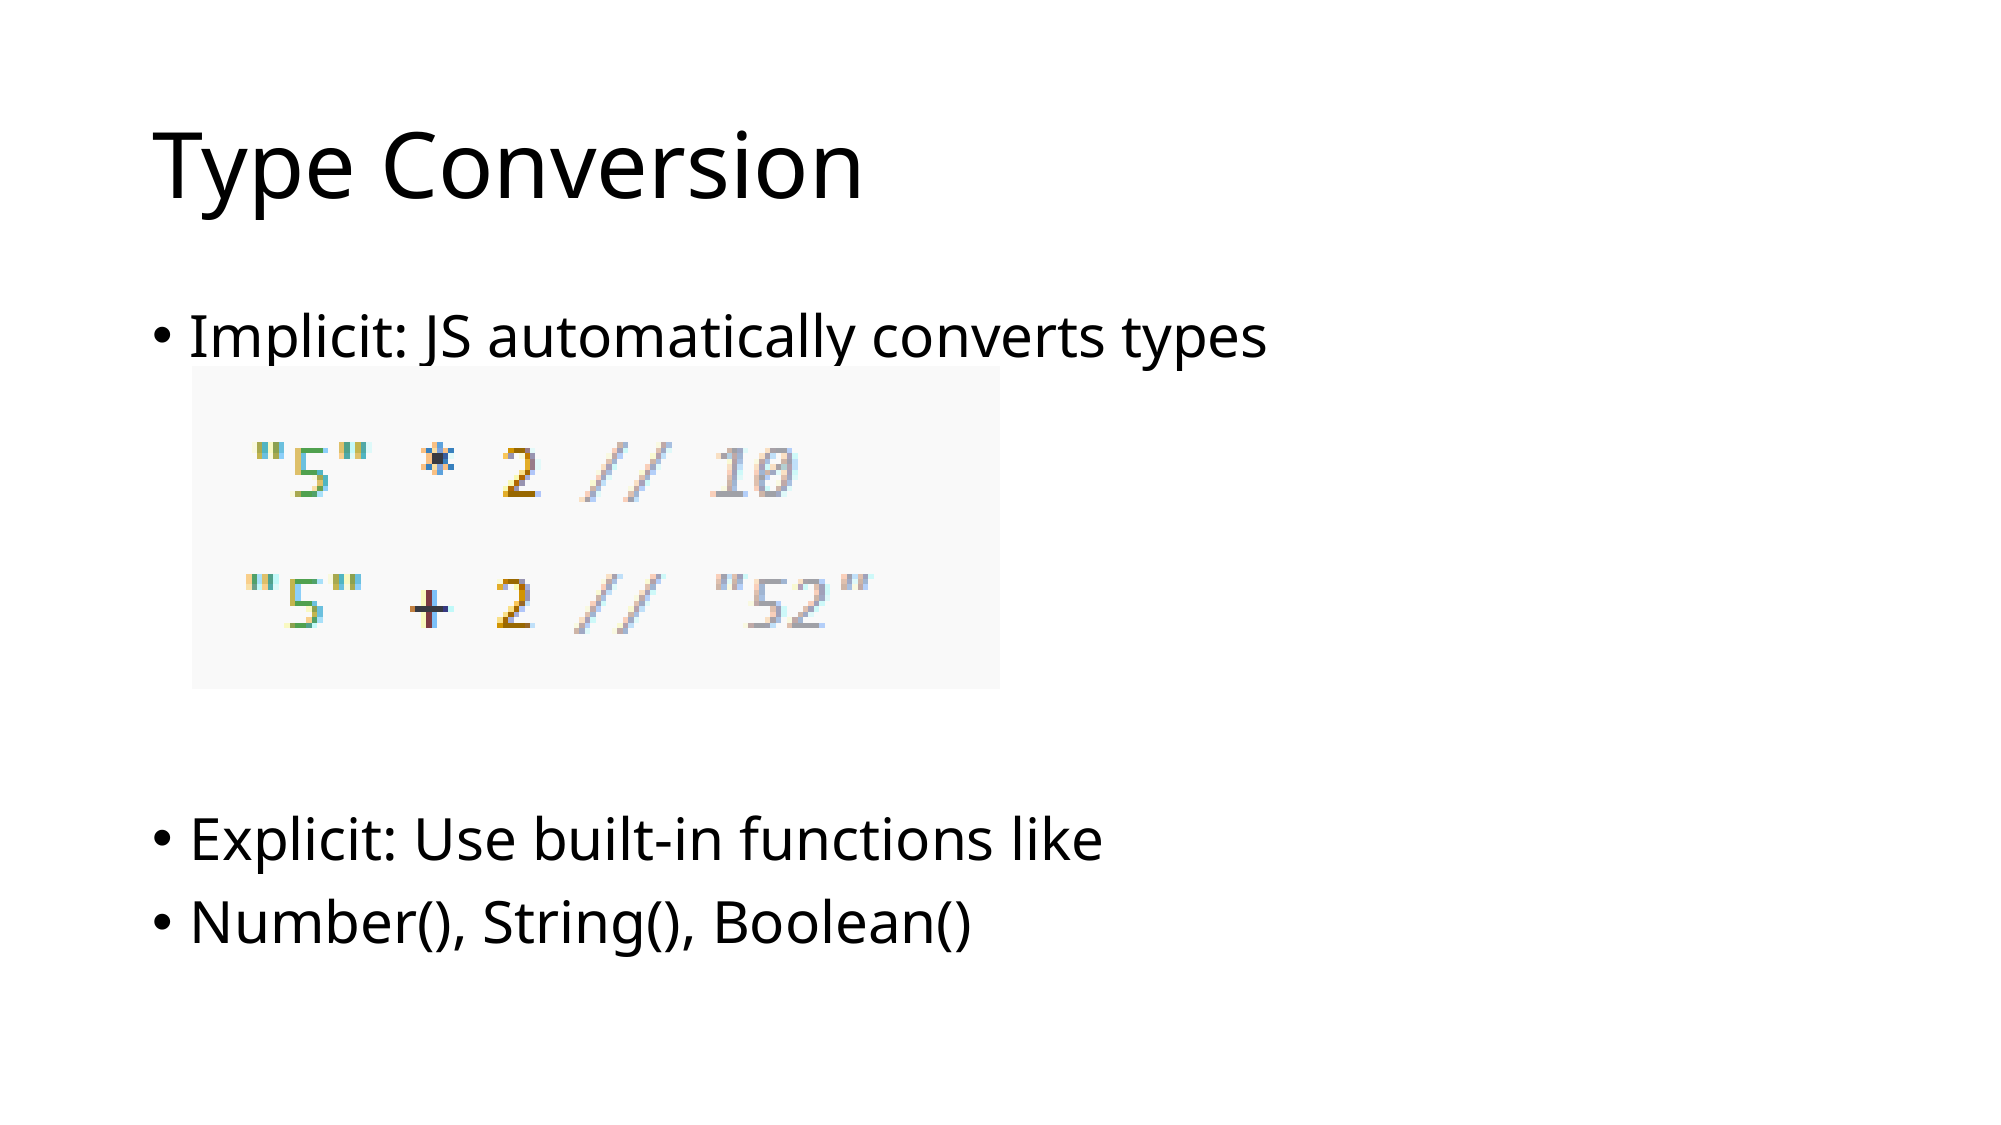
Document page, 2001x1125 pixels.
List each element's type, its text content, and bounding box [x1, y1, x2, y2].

picture [191, 365, 1001, 689]
list Implicit: JS automatically converts types Explicit: Use built-in functions like Number(), String(), Boolean() [137, 299, 1863, 1014]
title Type Conversion [137, 59, 1863, 278]
